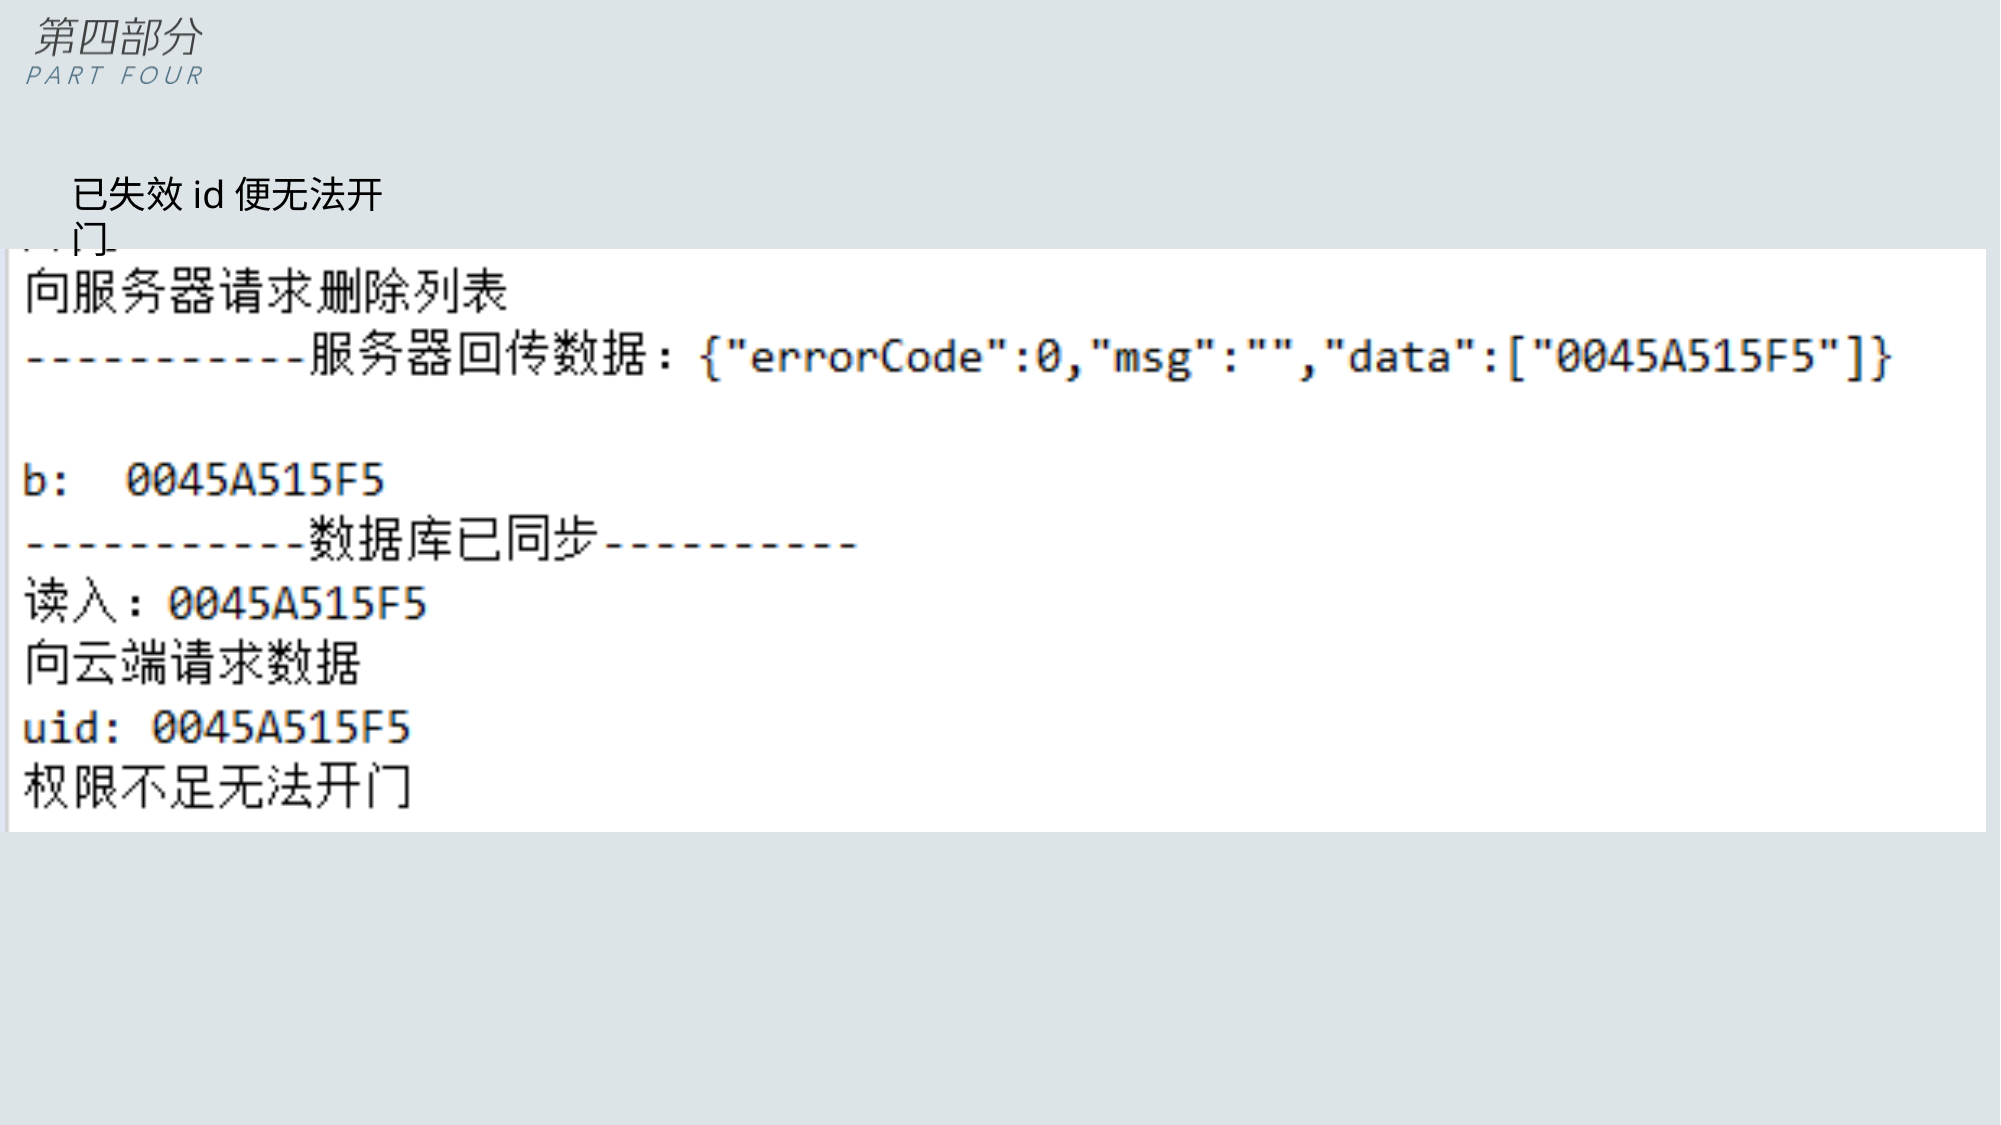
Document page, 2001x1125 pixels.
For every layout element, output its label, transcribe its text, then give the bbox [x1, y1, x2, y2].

text_box 已失效id便无法开门 [56, 164, 421, 249]
picture [0, 0, 2001, 1125]
